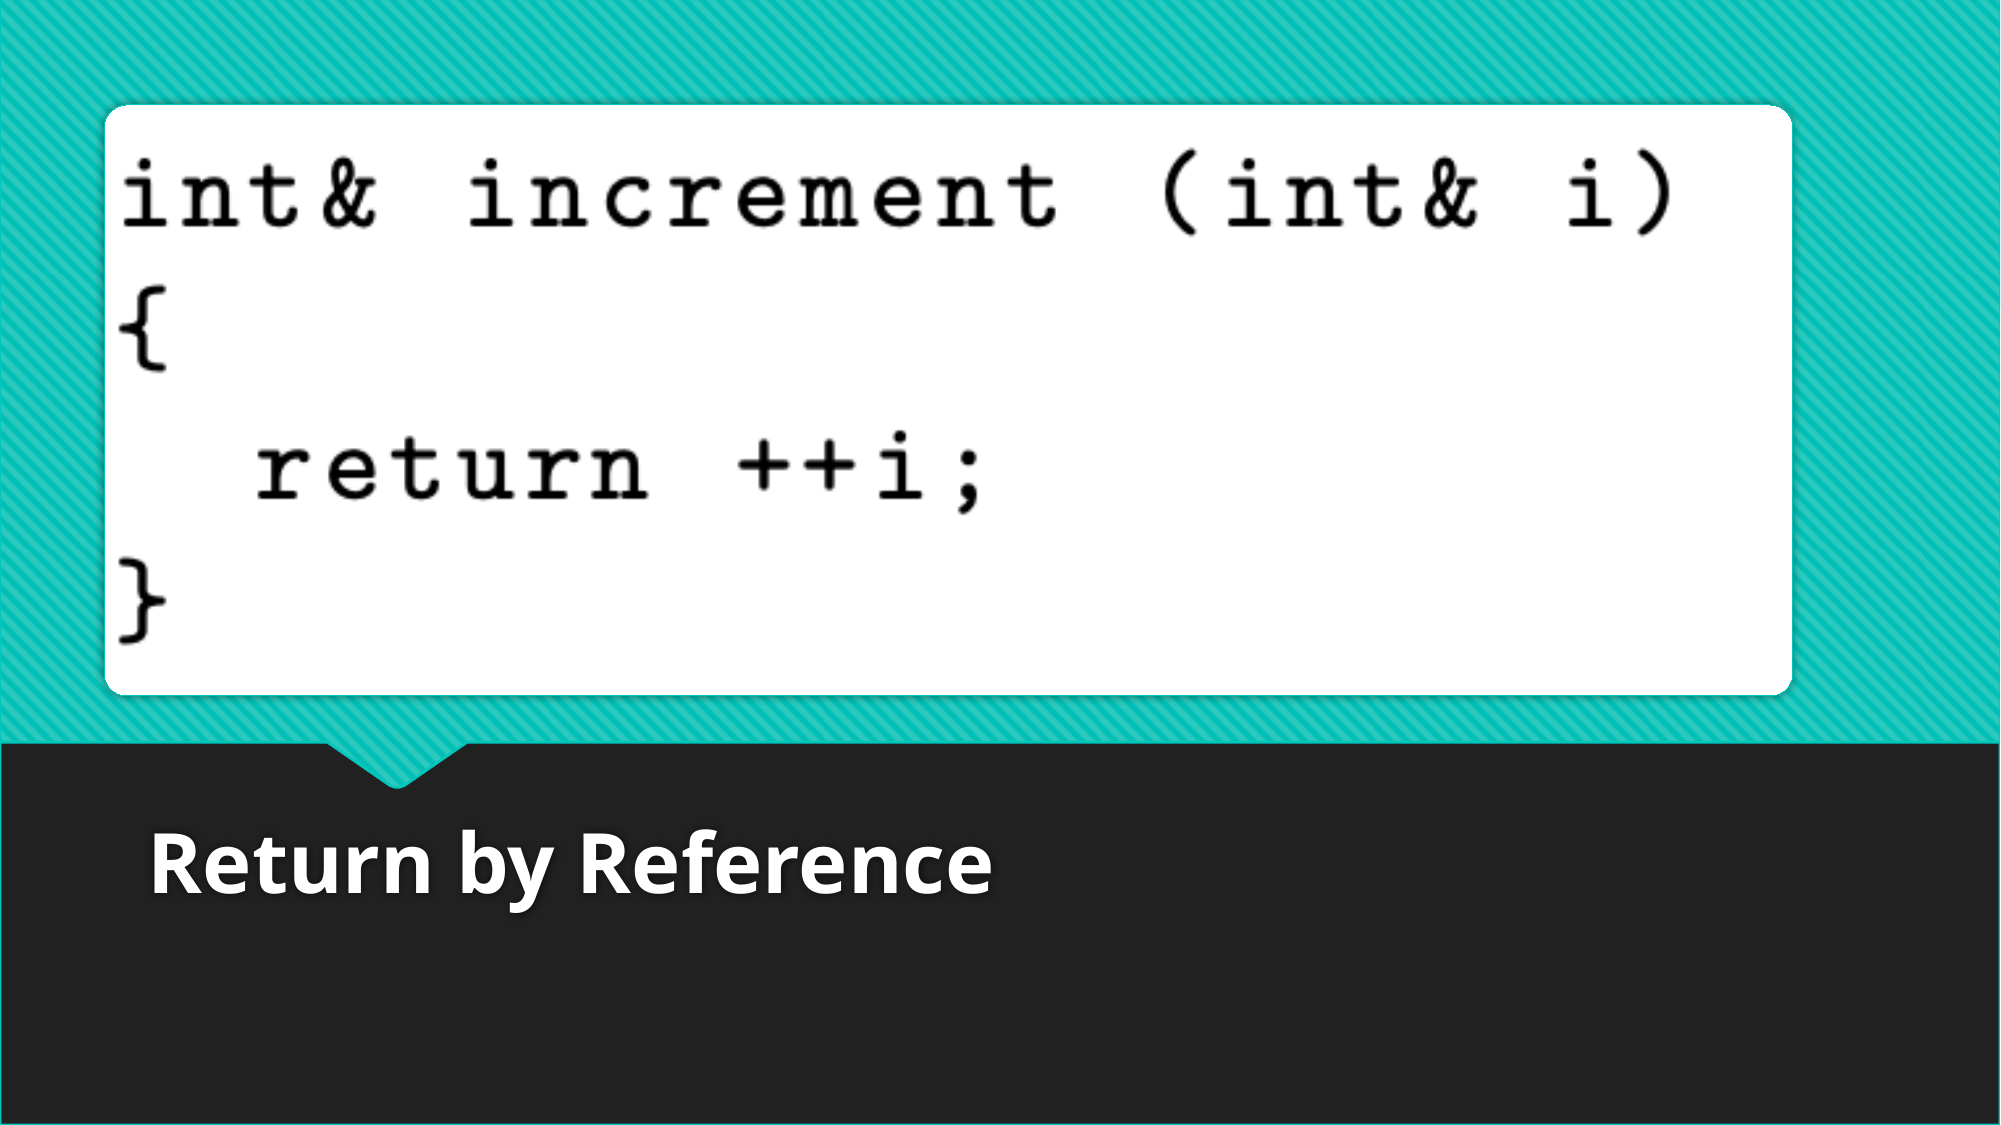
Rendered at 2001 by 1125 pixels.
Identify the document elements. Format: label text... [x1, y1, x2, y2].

title Return by Reference [132, 790, 1868, 919]
text_box [0, 0, 2000, 781]
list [103, 104, 1794, 697]
text_box [0, 740, 2000, 1125]
